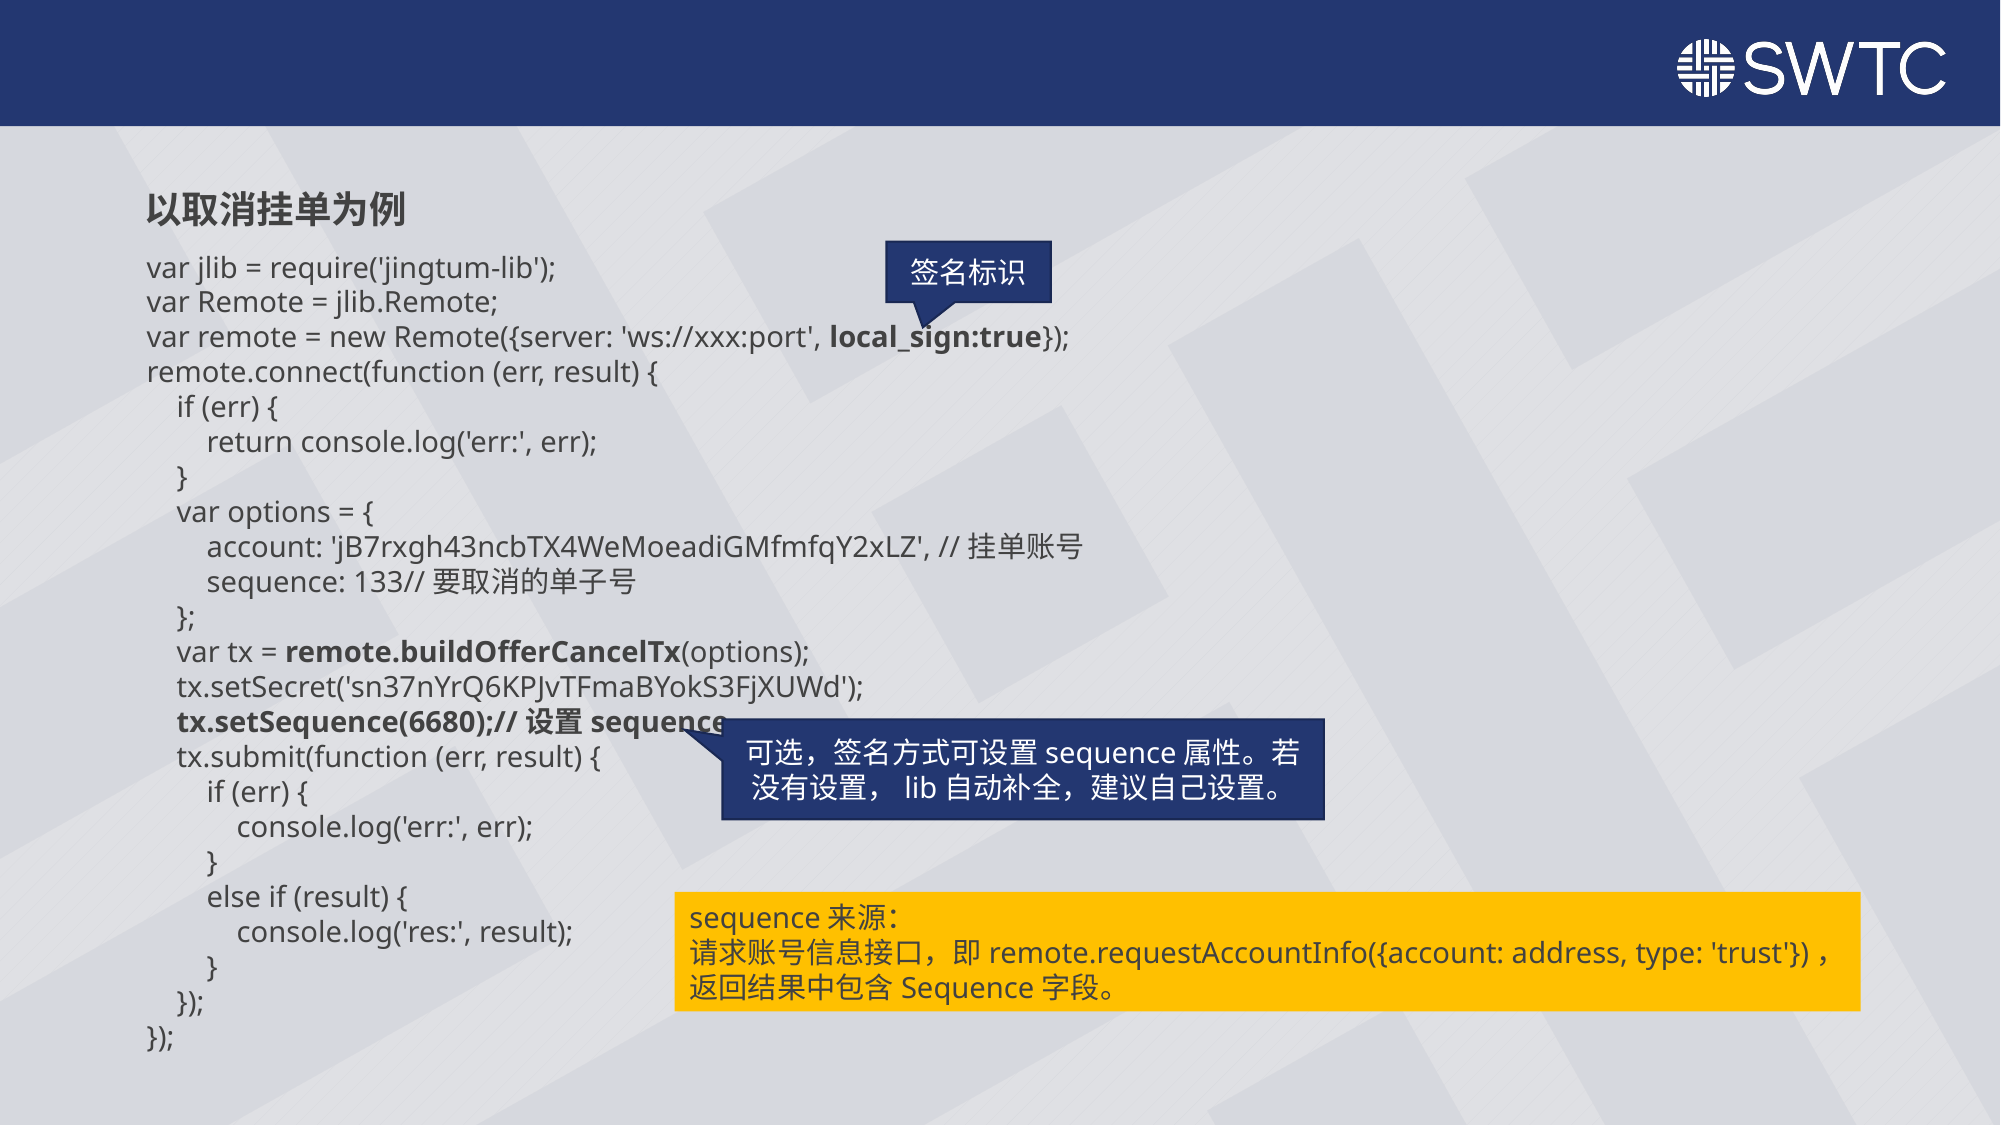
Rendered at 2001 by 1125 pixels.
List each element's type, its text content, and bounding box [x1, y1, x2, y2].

text_box sequence来源： 请求账号信息接口，即remote.requestAccountInfo({account: address, type: 'trust'})， 返回结果中包含Sequence字段。 [674, 891, 1861, 1012]
text_box 可选，签名方式可设置sequence属性。若没有设置，lib自动补全，建议自己设置。 [680, 718, 1325, 821]
text_box 签名标识 [885, 240, 1052, 330]
text_box var jlib = require('jingtum-lib'); var Remote = jlib.Remote; var remote = new Remote({server: 'ws://xxx:port', local_sign:true}); remote.connect(function (err, result) { if (err) { return console.log('err:', err); } var options = { account: 'jB7rxgh43ncbTX4WeMoeadiGMfmfqY2xLZ', //挂单账号 sequence: 133//要取消的单子号 }; var tx = remote.buildOfferCancelTx(options); tx.setSecret('sn37nYrQ6KPJvTFmaBYokS3FjXUWd'); tx.setSequence(6680);//设置sequence tx.submit(function (err, result) { if (err) { console.log('err:', err); } else if (result) { console.log('res:', result); } }); }); [131, 241, 1567, 1061]
text_box 以取消挂单为例 [129, 178, 1625, 238]
